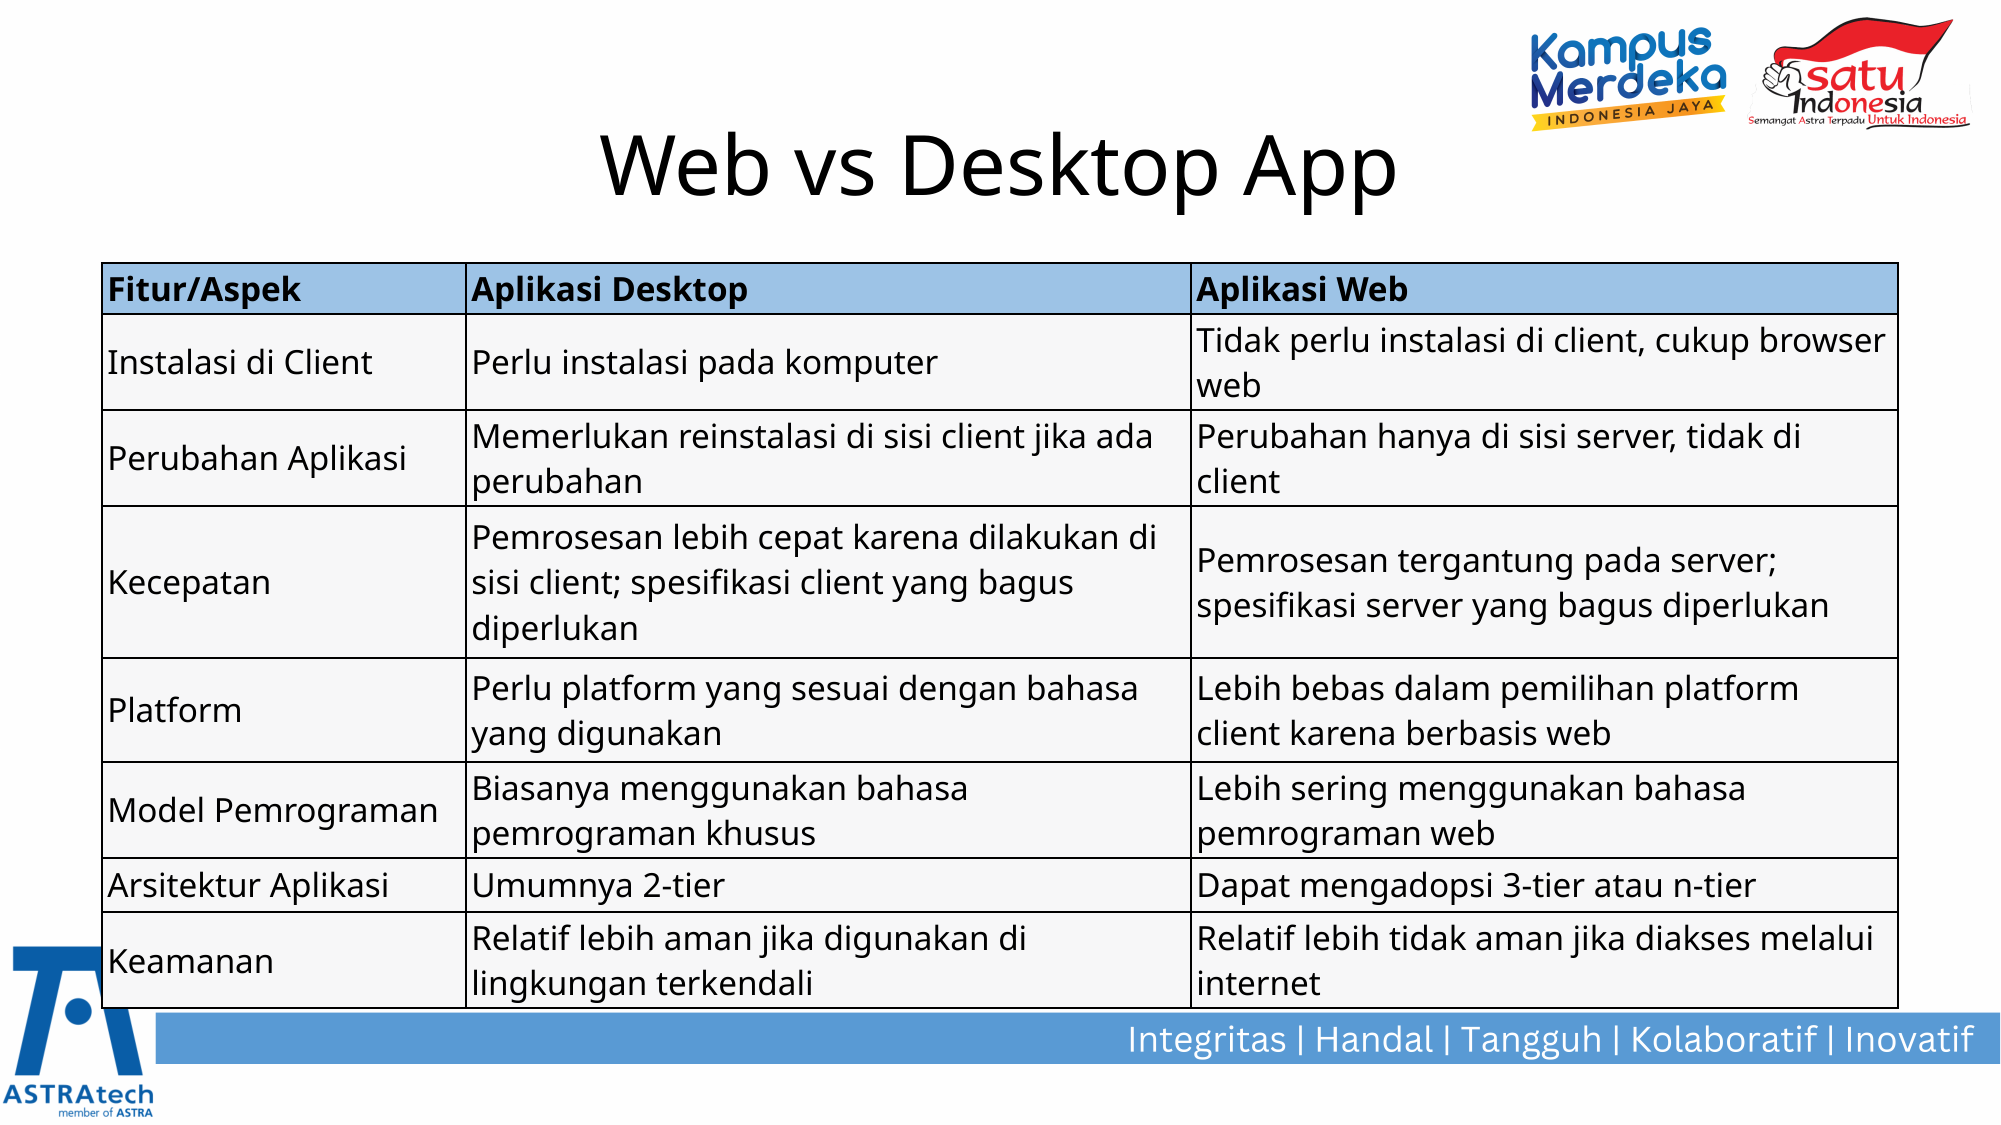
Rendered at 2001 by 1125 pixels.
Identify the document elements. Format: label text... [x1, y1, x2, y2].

table_cell Pemrosesan lebih cepat karena dilakukan di sisi client; spesifikasi client yang bagus diperlukan [467, 507, 1190, 657]
table_cell Instalasi di Client [103, 315, 465, 409]
table_header Fitur/Aspek [103, 264, 465, 313]
table_cell Relatif lebih aman jika digunakan di lingkungan terkendali [467, 913, 1190, 1007]
table_cell Dapat mengadopsi 3-tier atau n-tier [1192, 859, 1897, 911]
table_cell Pemrosesan tergantung pada server; spesifikasi server yang bagus diperlukan [1192, 507, 1897, 657]
table_cell Lebih sering menggunakan bahasa pemrograman web [1192, 763, 1897, 857]
table_header Aplikasi Desktop [467, 264, 1190, 313]
table_cell Keamanan [103, 913, 465, 1007]
table_cell Biasanya menggunakan bahasa pemrograman khusus [467, 763, 1190, 857]
table_cell Platform [103, 659, 465, 761]
table_cell Perubahan Aplikasi [103, 411, 465, 505]
table_cell Perubahan hanya di sisi server, tidak di client [1192, 411, 1897, 505]
title Web vs Desktop App [137, 59, 1863, 262]
table_cell Memerlukan reinstalasi di sisi client jika ada perubahan [467, 411, 1190, 505]
table_cell Model Pemrograman [103, 763, 465, 857]
table_cell Umumnya 2-tier [467, 859, 1190, 911]
table_cell Kecepatan [103, 507, 465, 657]
table_cell Tidak perlu instalasi di client, cukup browser web [1192, 315, 1897, 409]
table_cell Relatif lebih tidak aman jika diakses melalui internet [1192, 913, 1897, 1007]
table_cell Perlu platform yang sesuai dengan bahasa yang digunakan [467, 659, 1190, 761]
table_cell Lebih bebas dalam pemilihan platform client karena berbasis web [1192, 659, 1897, 761]
table_cell Arsitektur Aplikasi [103, 859, 465, 911]
table_cell Perlu instalasi pada komputer [467, 315, 1190, 409]
picture [0, 0, 2001, 1125]
table_header Aplikasi Web [1192, 264, 1897, 313]
